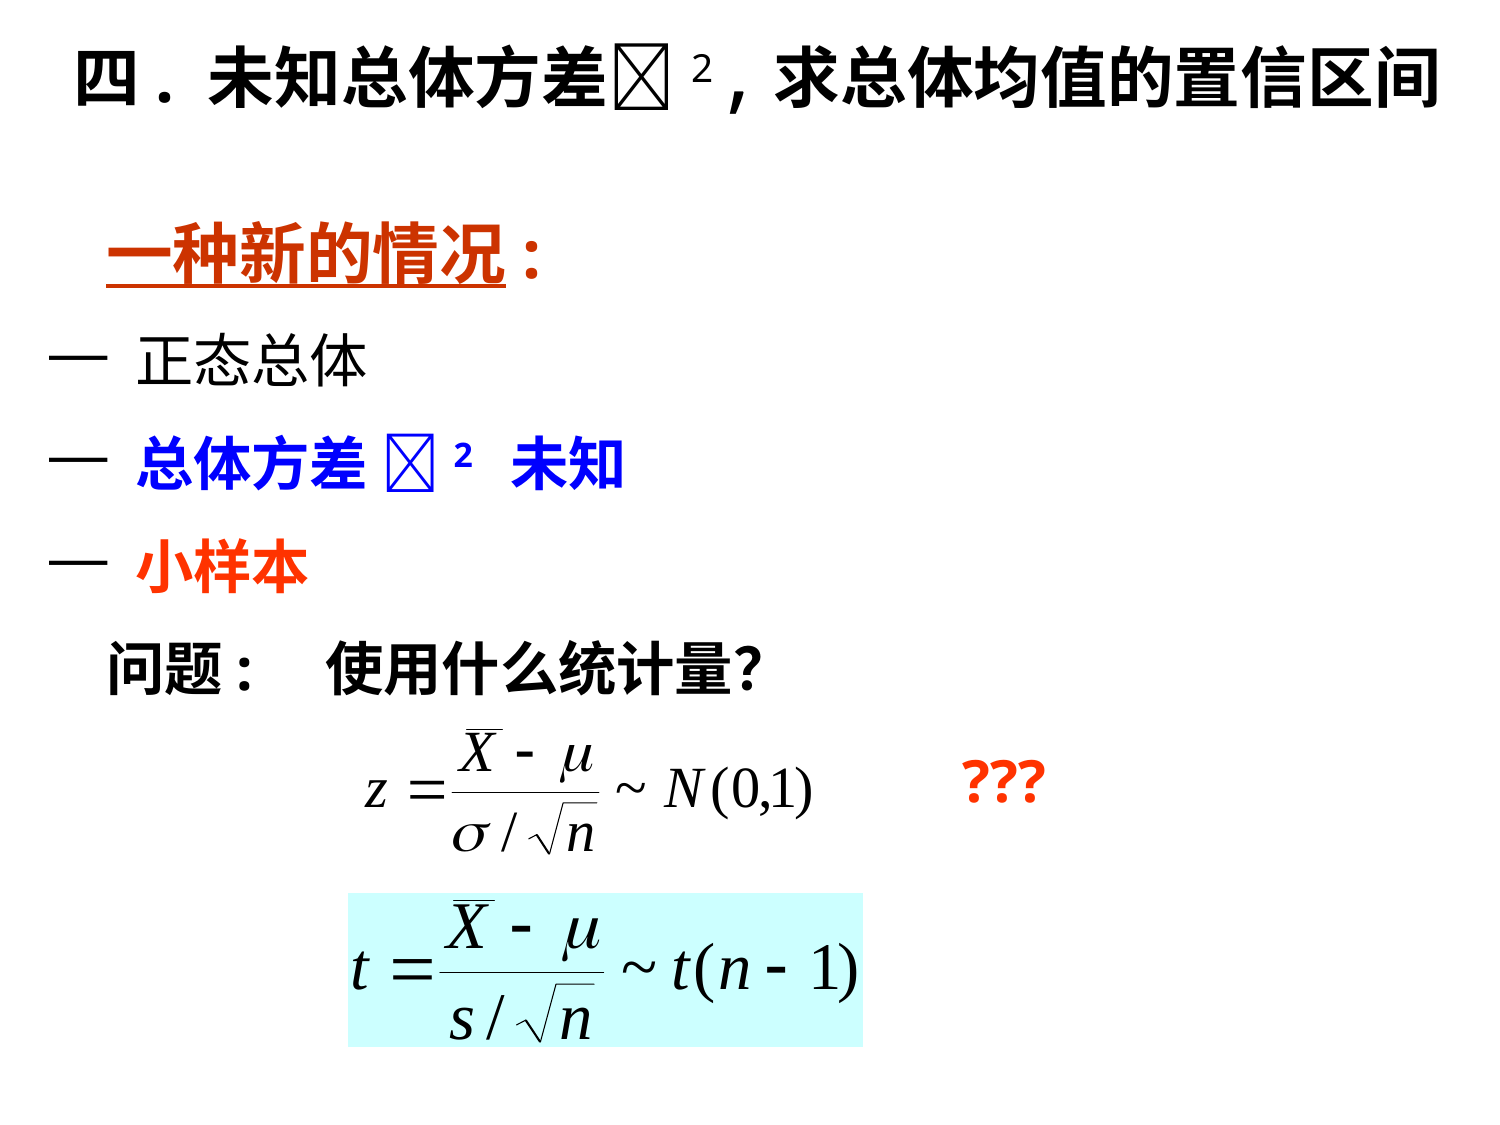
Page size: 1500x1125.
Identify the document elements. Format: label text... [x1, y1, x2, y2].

list 一种新的情况: 正态总体 总体方差 2 未知 小样本 问题: 使用什么统计量？ [34, 180, 1310, 856]
title 四. 未知总体方差2 ,求总体均值的置信区间 [58, 0, 1459, 160]
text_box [348, 893, 864, 1048]
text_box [359, 721, 817, 860]
text_box ??? [918, 715, 1061, 822]
